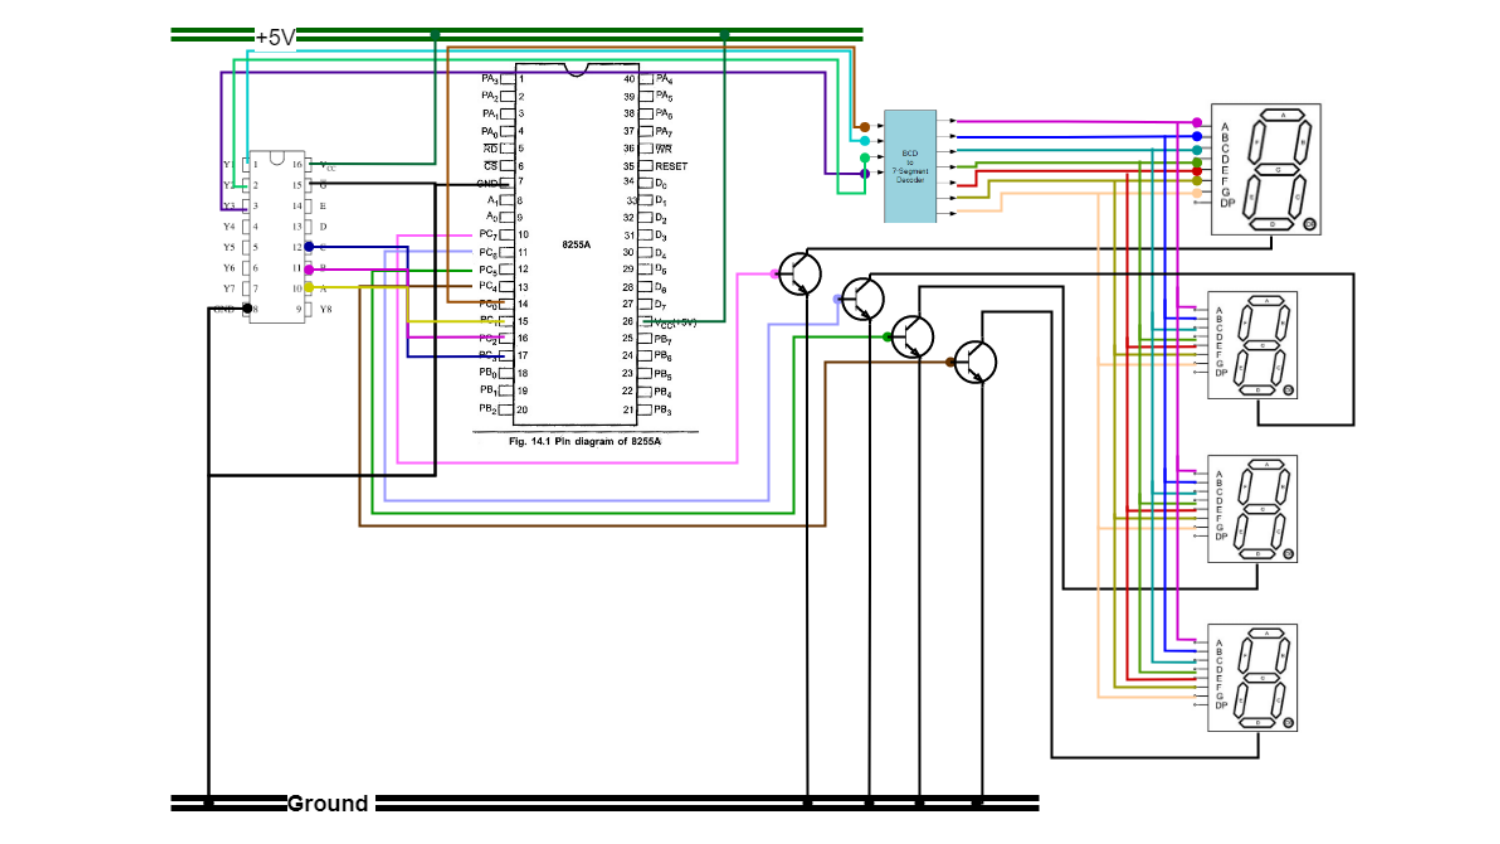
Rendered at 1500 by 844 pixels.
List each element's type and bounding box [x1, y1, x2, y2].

picture [167, 24, 1358, 819]
